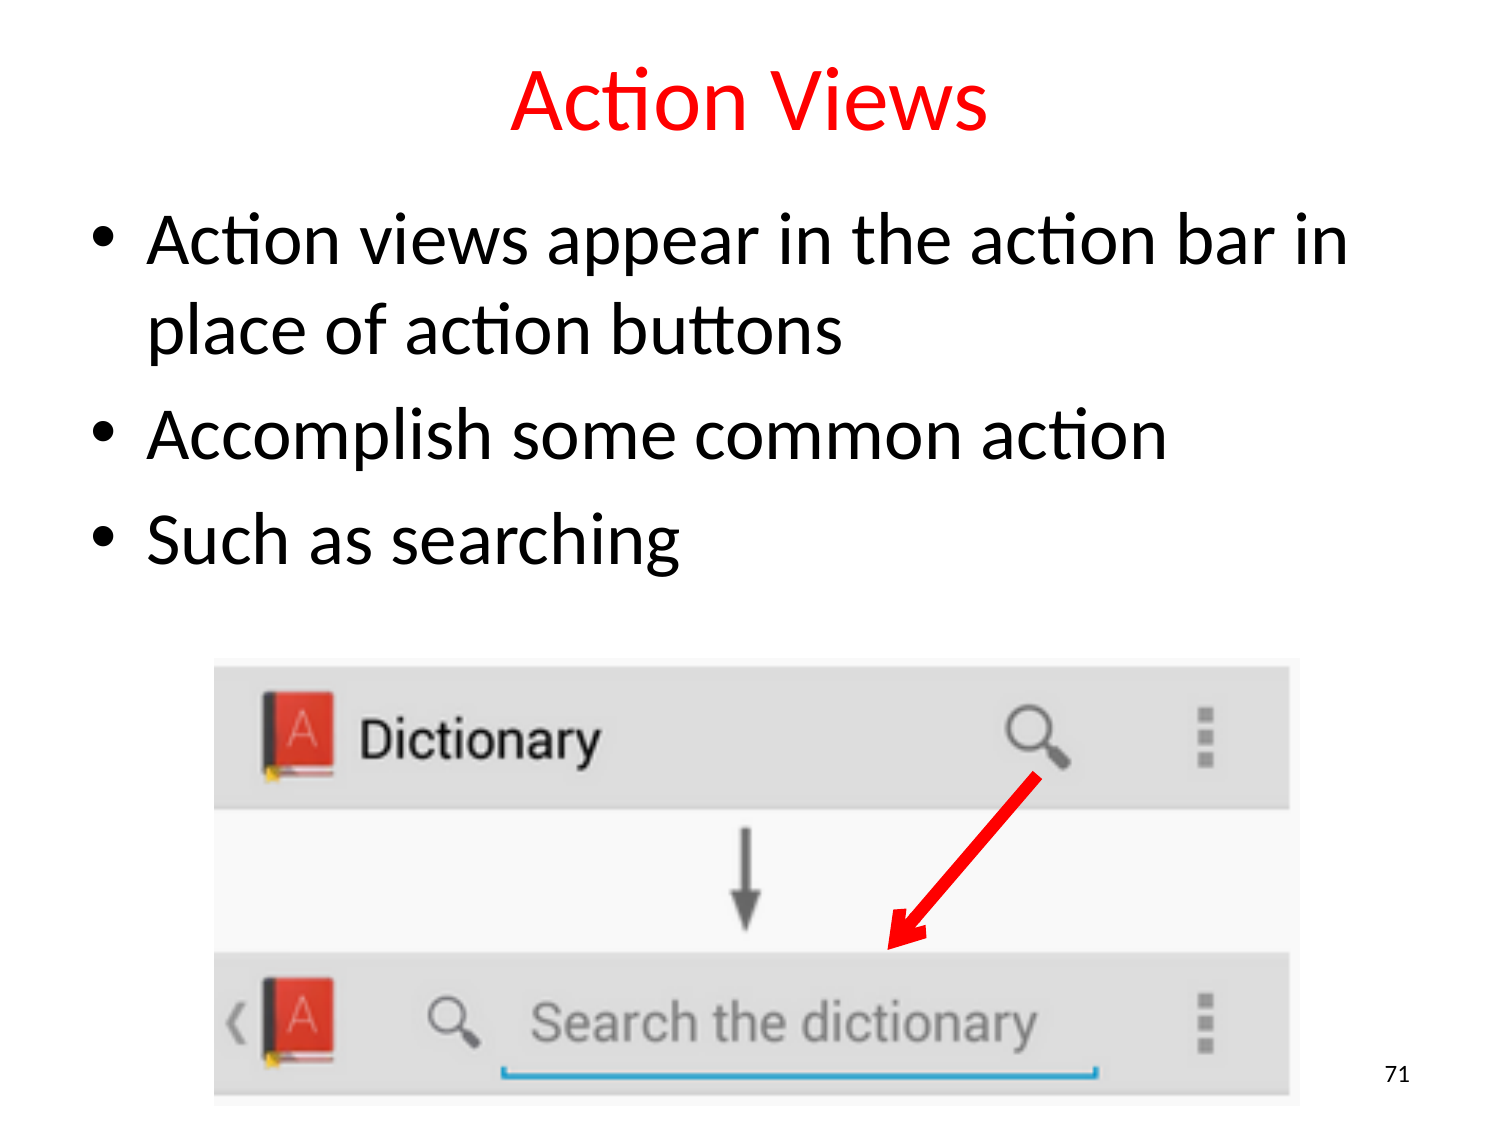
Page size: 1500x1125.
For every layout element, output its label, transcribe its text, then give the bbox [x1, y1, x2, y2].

slide_number 71 [1304, 1042, 1425, 1103]
picture [213, 658, 1301, 1106]
title Action Views [75, 0, 1425, 182]
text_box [887, 774, 1038, 951]
list Action views appear in the action bar in place of action buttons Accomplish some common action Such as searching [75, 182, 1425, 1038]
